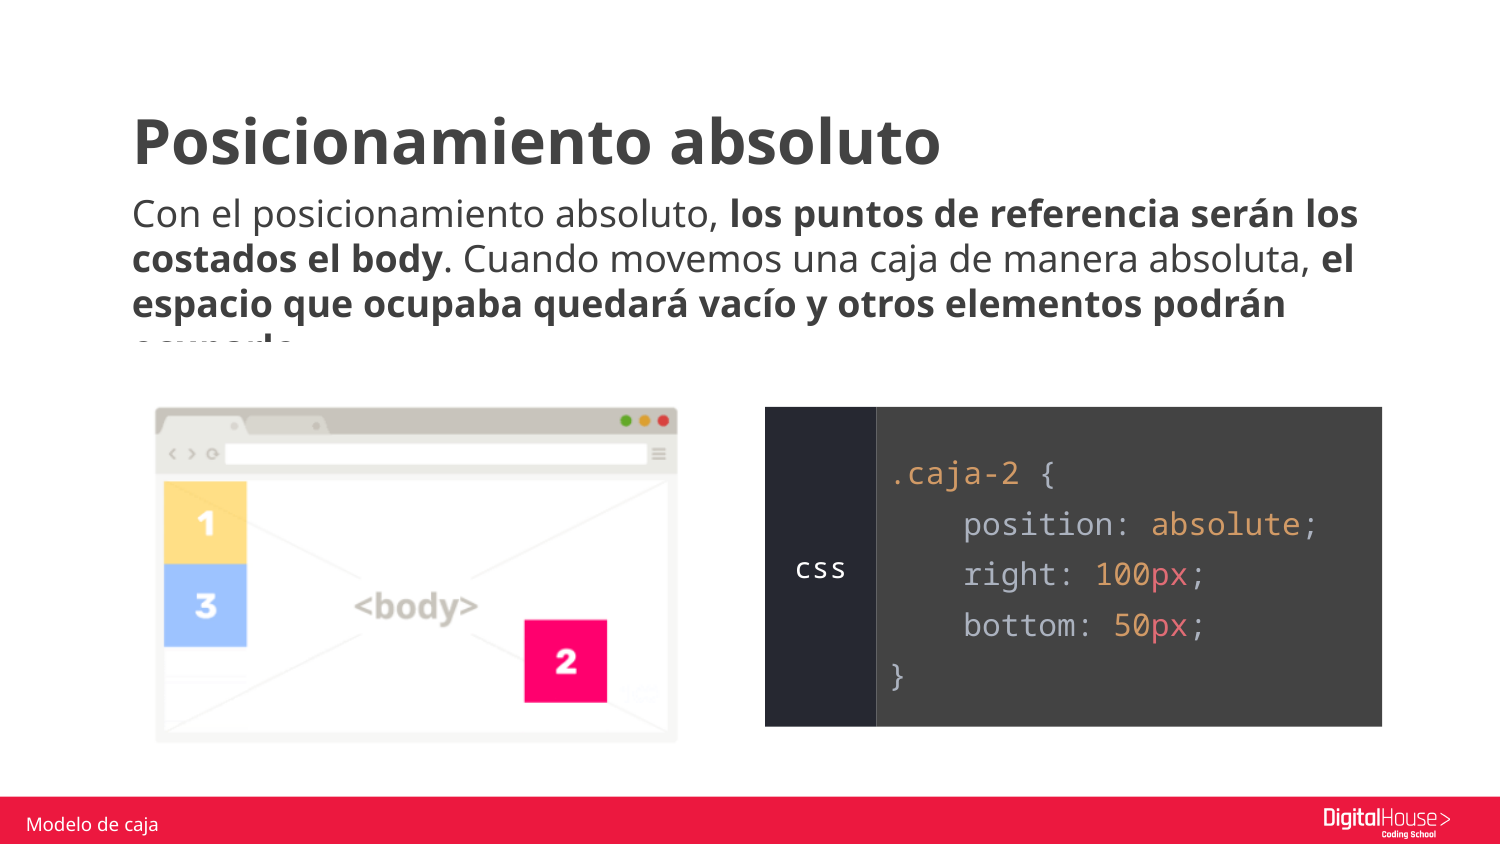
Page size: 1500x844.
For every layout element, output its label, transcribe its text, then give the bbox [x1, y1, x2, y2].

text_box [765, 406, 1383, 727]
text_box Con el posicionamiento absoluto, los puntos de referencia serán los costados el body. Cuando movemos una caja de manera absoluta, el espacio que ocupaba quedará vacío y otros elementos podrán ocuparlo. [117, 175, 1382, 329]
picture [0, 342, 915, 791]
text_box Posicionamiento absoluto [117, 90, 1383, 193]
picture [1324, 808, 1450, 839]
